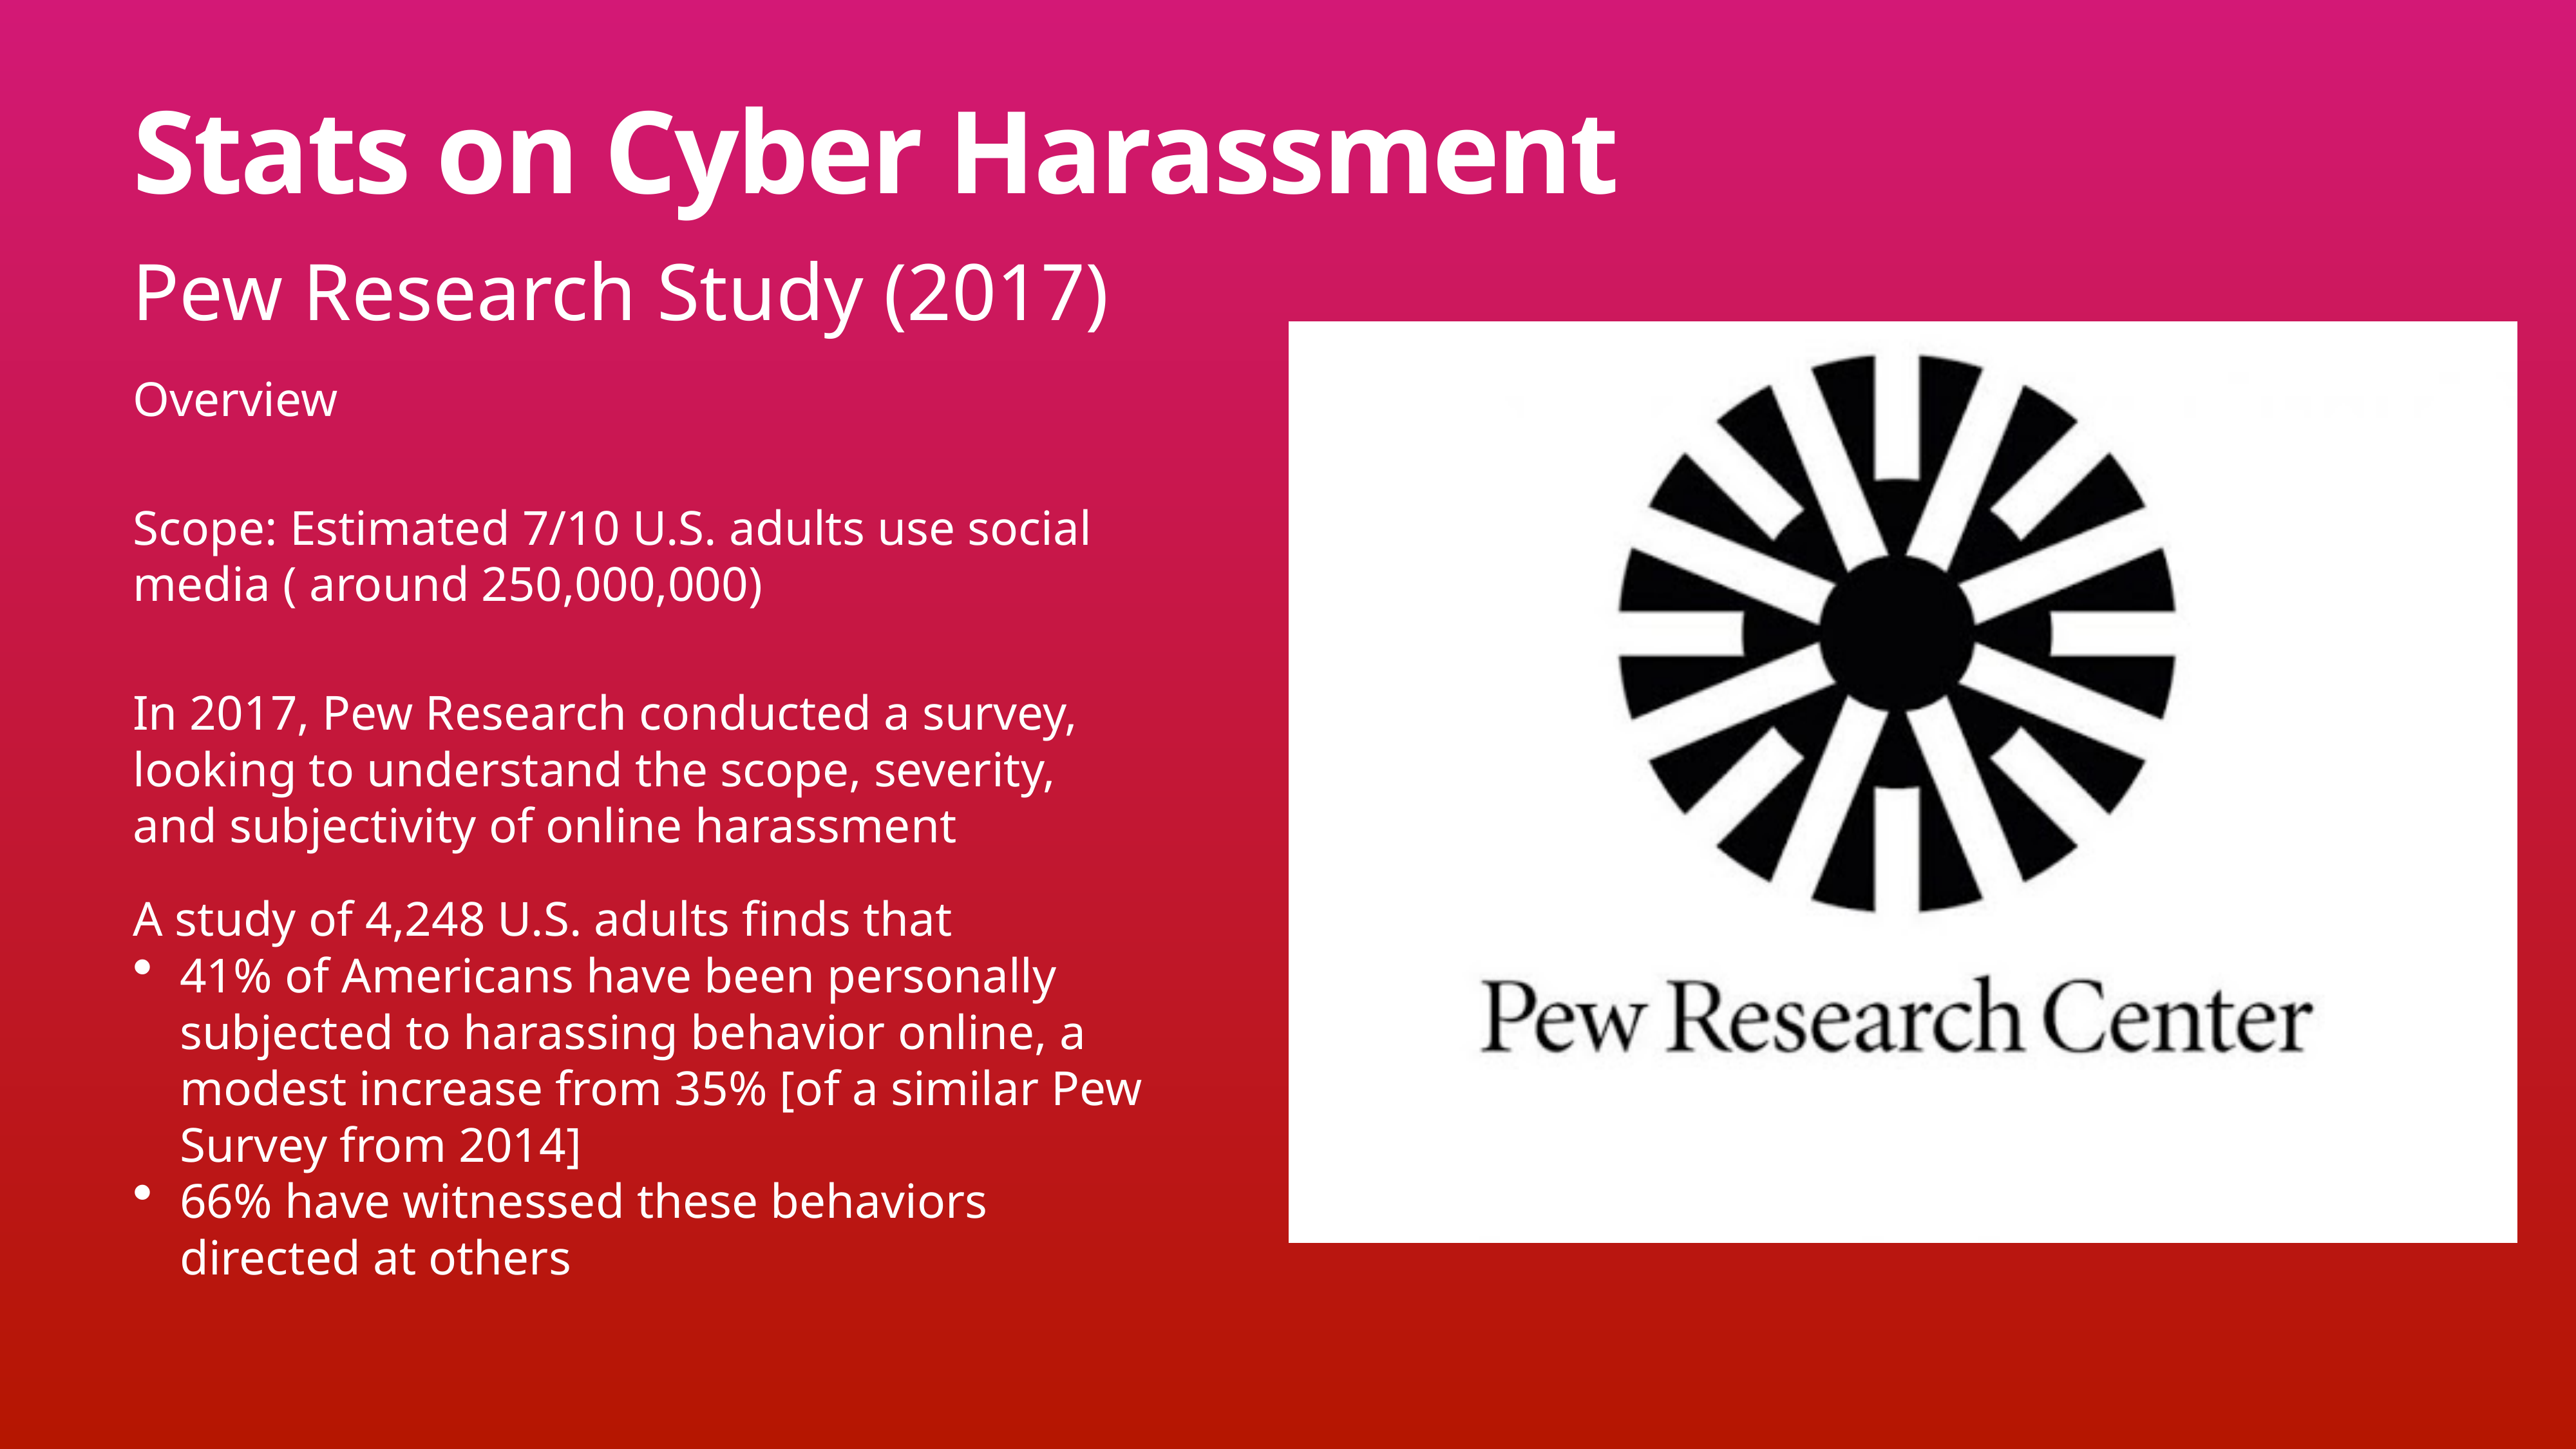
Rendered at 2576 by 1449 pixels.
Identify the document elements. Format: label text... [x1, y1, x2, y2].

picture [1289, 321, 2517, 1244]
list Overview Scope: Estimated 7/10 U.S. adults use social media ( around 250,000,000) In 2017, Pew Research conducted a survey, looking to understand the scope, severity, and subjectivity of online harassment A study of 4,248 U.S. adults finds that 41% of Americans have been personally subjected to harassing behavior online, a modest increase from 35% [of a similar Pew Survey from 2014] 66% have witnessed these behaviors directed at others [127, 363, 1157, 1406]
title Stats on Cyber Harassment [127, 100, 2449, 237]
list Pew Research Study (2017) [127, 237, 2449, 337]
